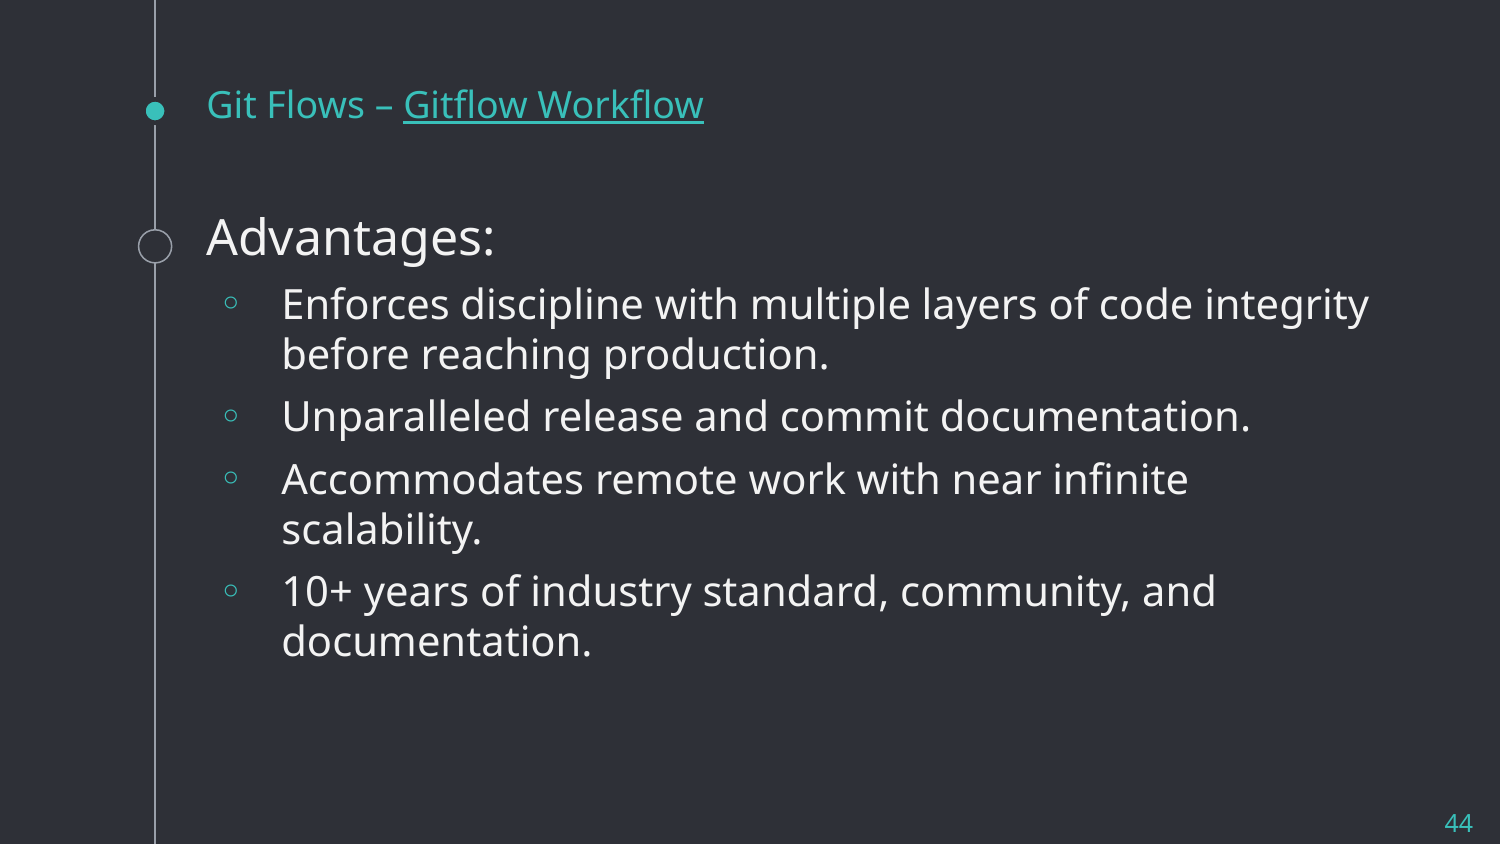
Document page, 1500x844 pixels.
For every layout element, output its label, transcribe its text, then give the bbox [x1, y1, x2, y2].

list Advantages: Enforces discipline with multiple layers of code integrity before reaching production. Unparalleled release and commit documentation. Accommodates remote work with near infinite scalability. 10+ years of industry standard, community, and documentation. [191, 189, 1399, 802]
slide_number 44 [1398, 792, 1489, 844]
title Git Flows – Gitflow Workflow [191, 90, 1317, 147]
